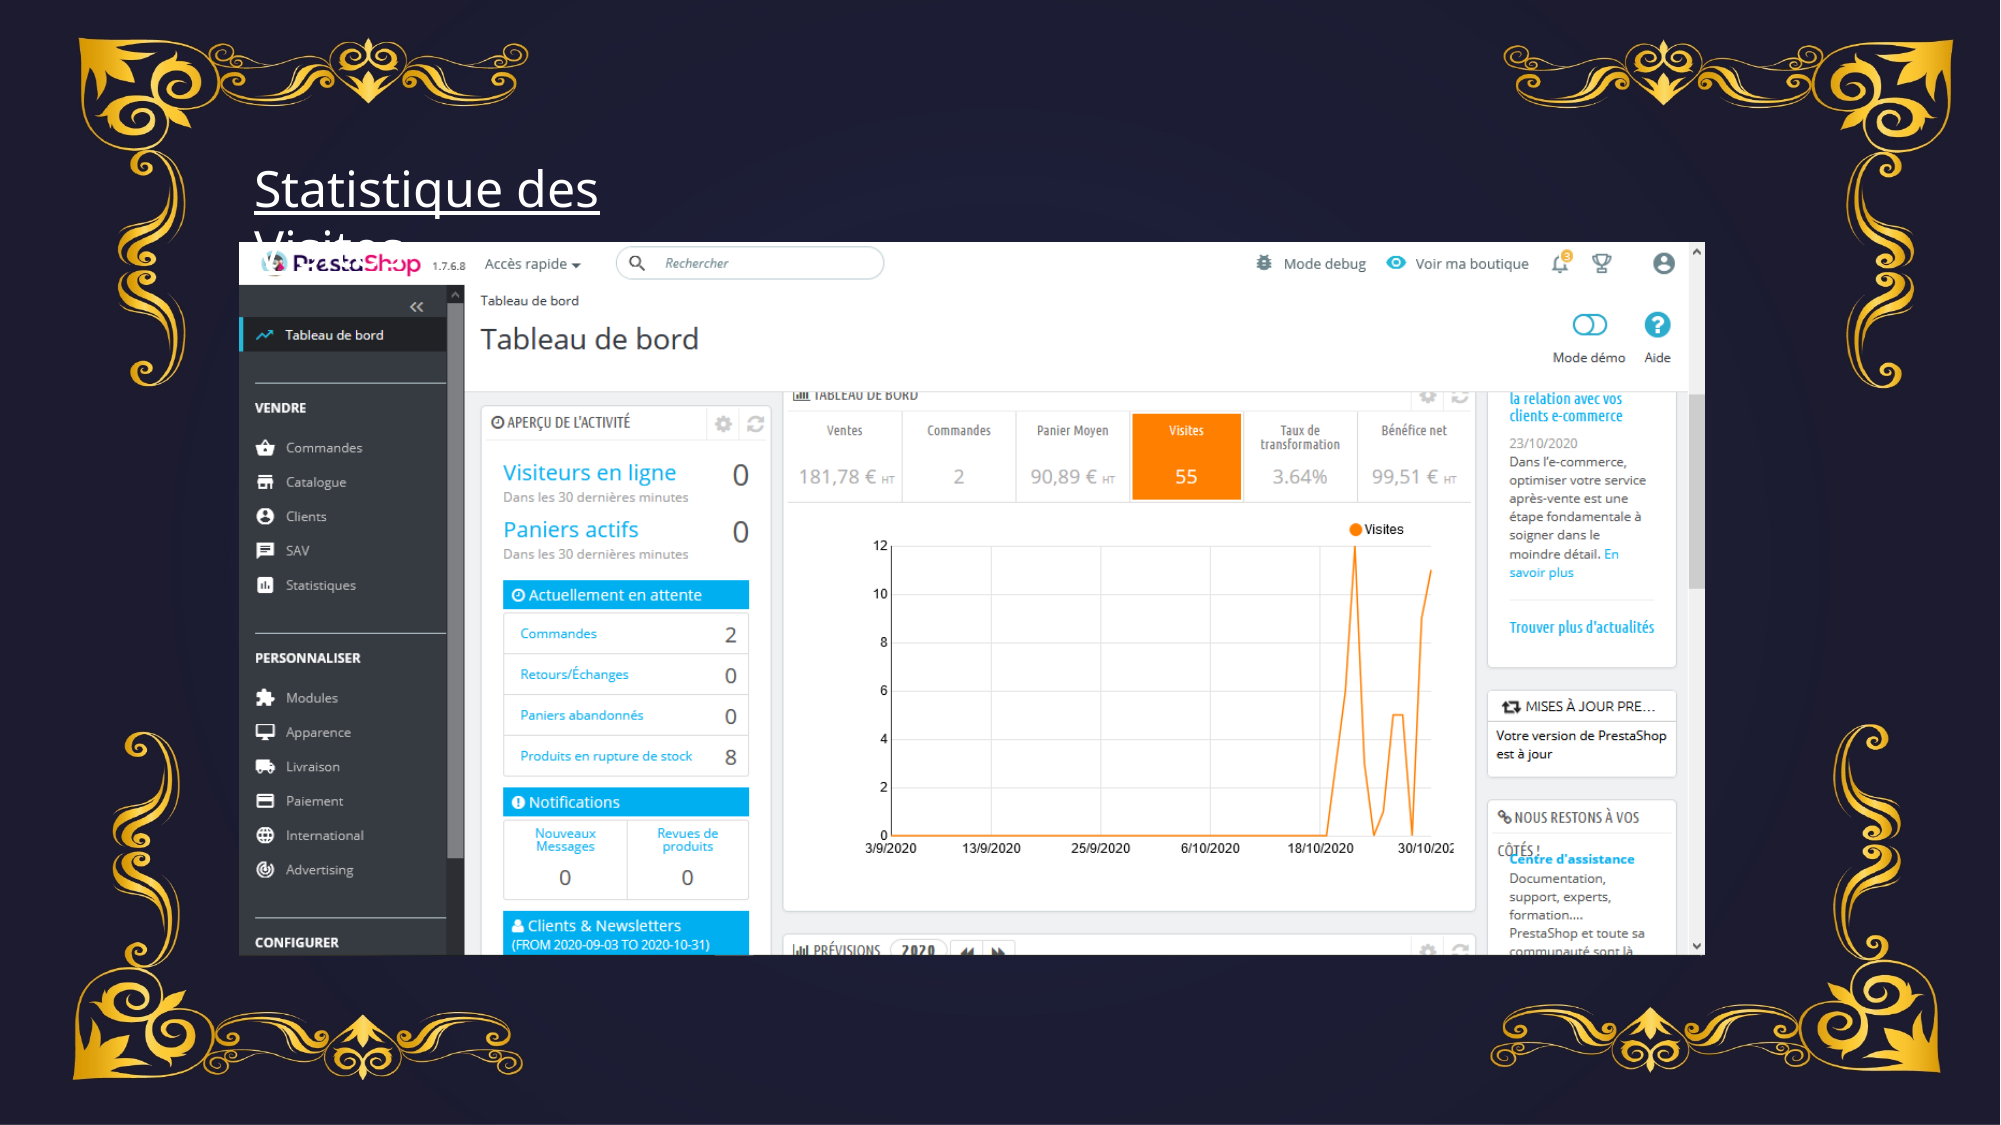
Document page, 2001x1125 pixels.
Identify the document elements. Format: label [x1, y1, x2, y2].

picture [0, 0, 2000, 1125]
list [239, 242, 1705, 957]
